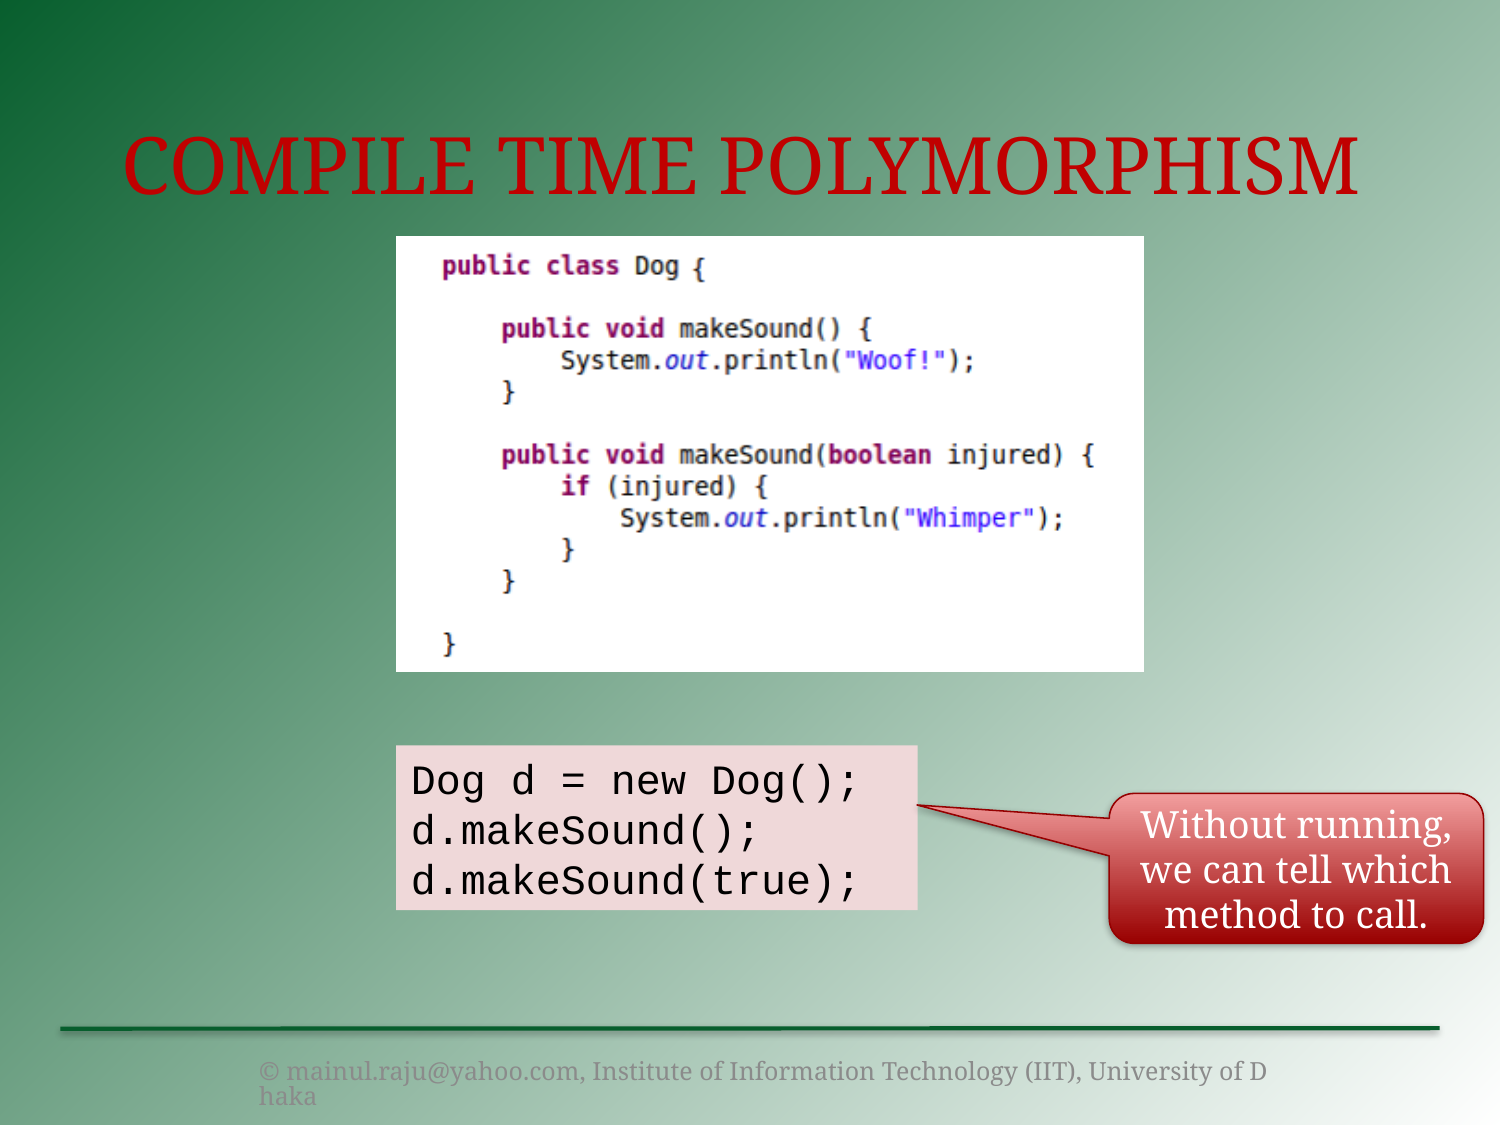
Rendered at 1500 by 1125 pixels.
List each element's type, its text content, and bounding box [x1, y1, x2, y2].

footer © mainul.raju@yahoo.com, Institute of Information Technology (IIT), University of Dhaka [243, 1042, 1297, 1103]
text_box Without running, we can tell which method to call. [916, 792, 1485, 945]
text_box Dog d = new Dog(); d.makeSound(); d.makeSound(true); [396, 745, 918, 911]
picture [395, 236, 1145, 672]
subtitle [103, 304, 1379, 986]
title Compile time polymorphism [103, 108, 1379, 244]
